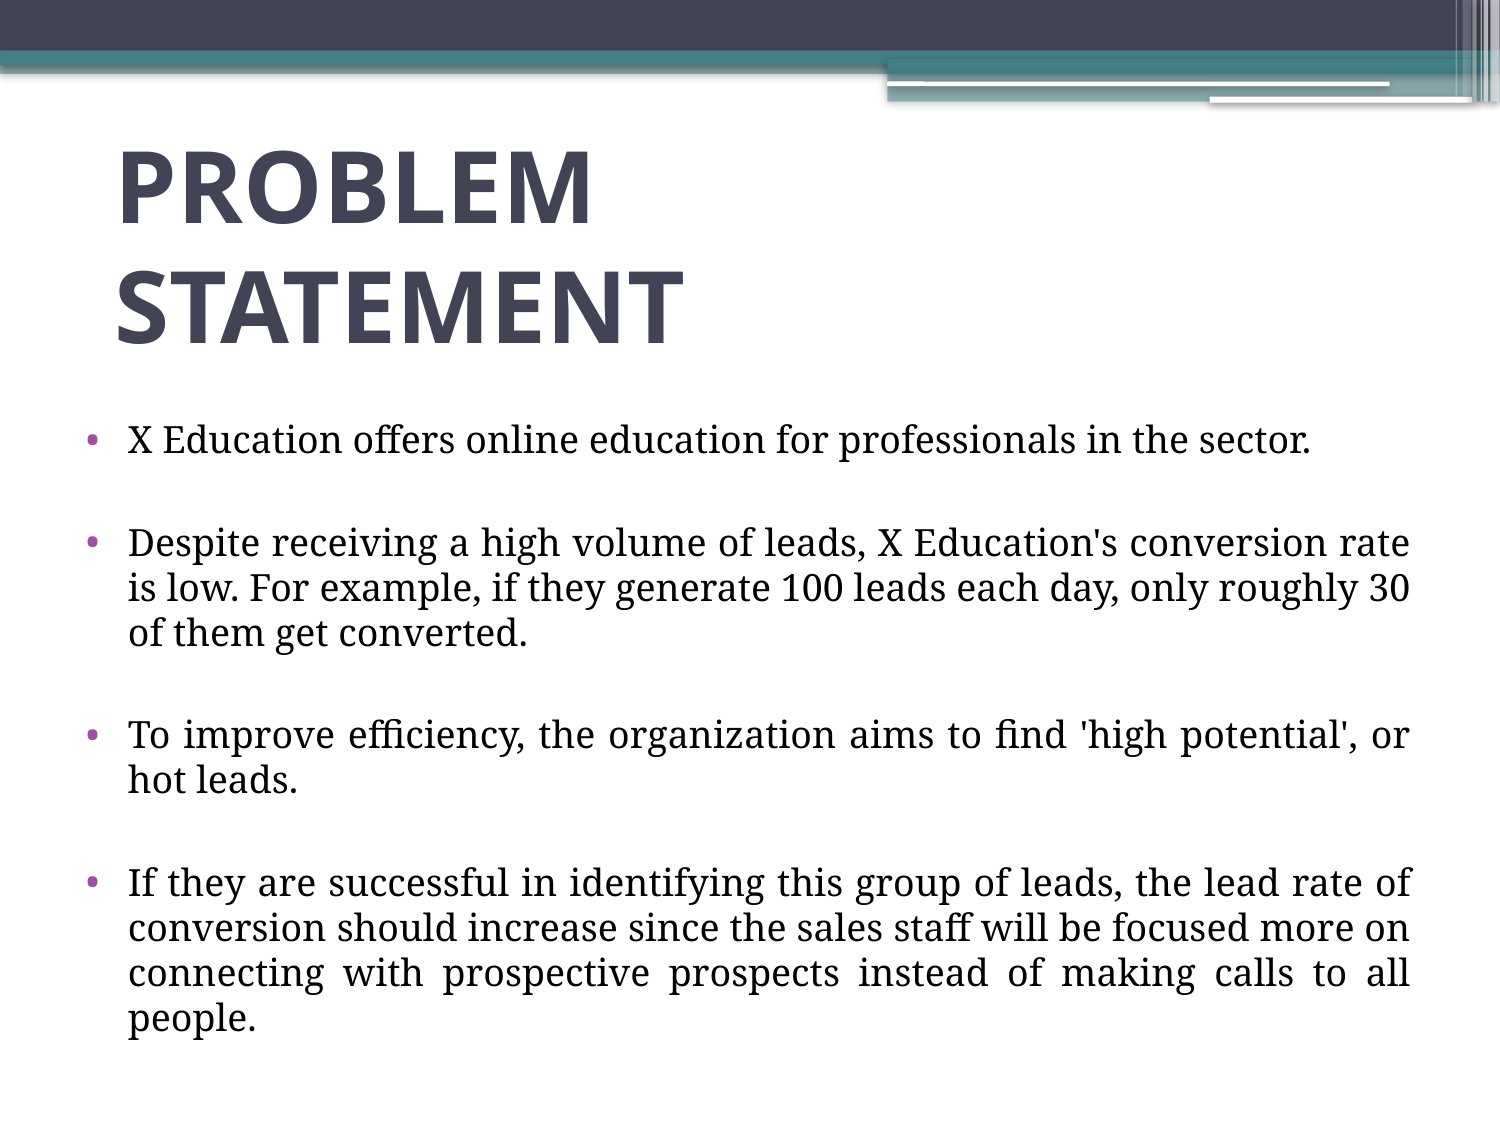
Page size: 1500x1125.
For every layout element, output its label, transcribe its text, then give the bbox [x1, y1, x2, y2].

list X Education offers online education for professionals in the sector. Despite receiving a high volume of leads, X Education's conversion rate is low. For example, if they generate 100 leads each day, only roughly 30 of them get converted. To improve efficiency, the organization aims to find 'high potential', or hot leads. If they are successful in identifying this group of leads, the lead rate of conversion should increase since the sales staff will be focused more on connecting with prospective prospects instead of making calls to all people. [53, 408, 1427, 1047]
title PROBLEM STATEMENT [100, 113, 1451, 374]
